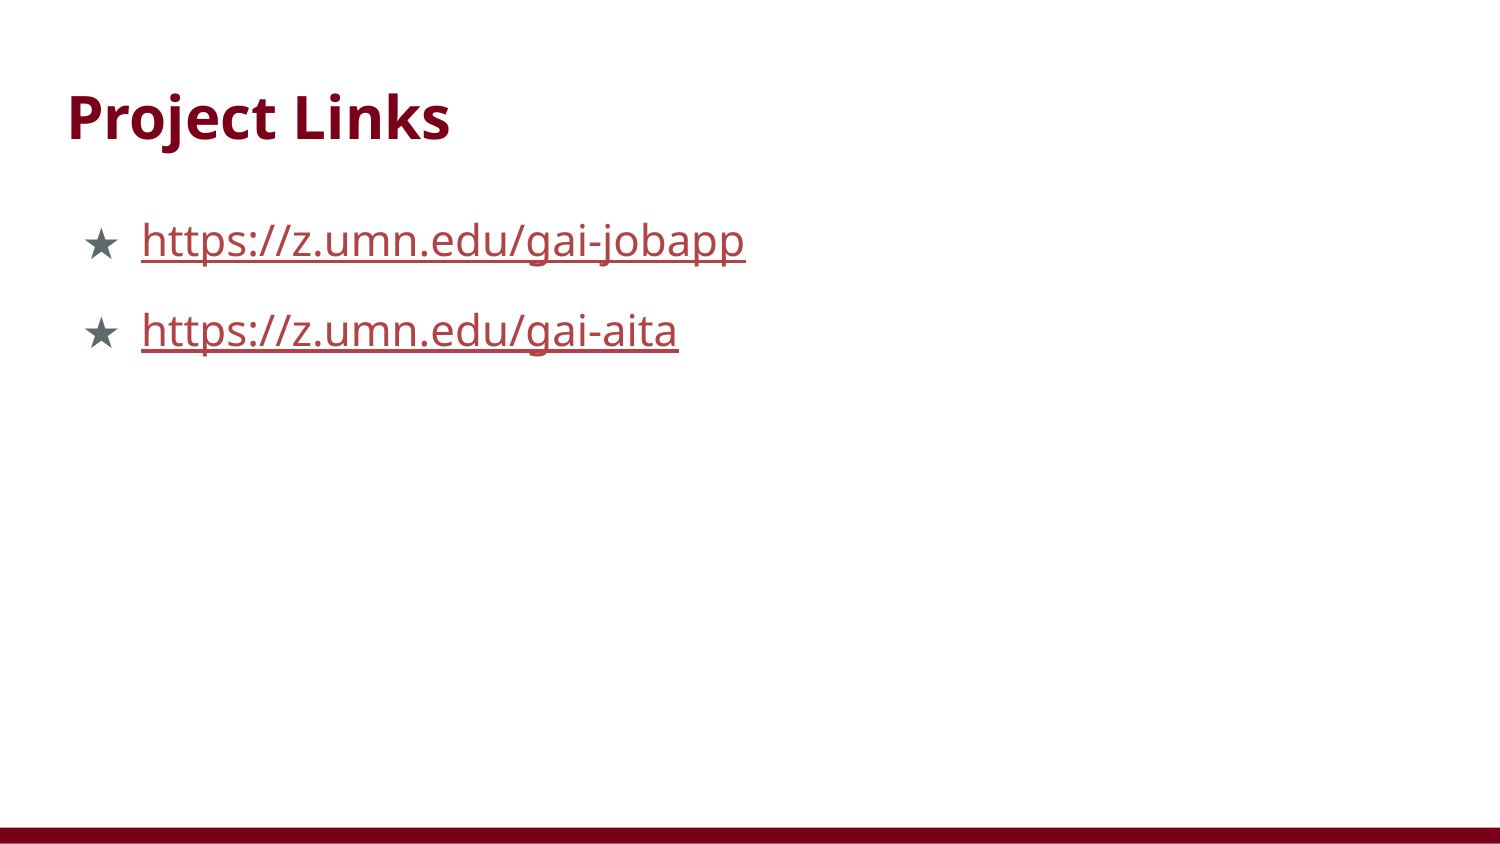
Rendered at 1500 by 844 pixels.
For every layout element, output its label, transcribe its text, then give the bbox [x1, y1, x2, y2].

title Project Links [51, 64, 1449, 167]
list https://z.umn.edu/gai-jobapp https://z.umn.edu/gai-aita [51, 189, 1449, 750]
